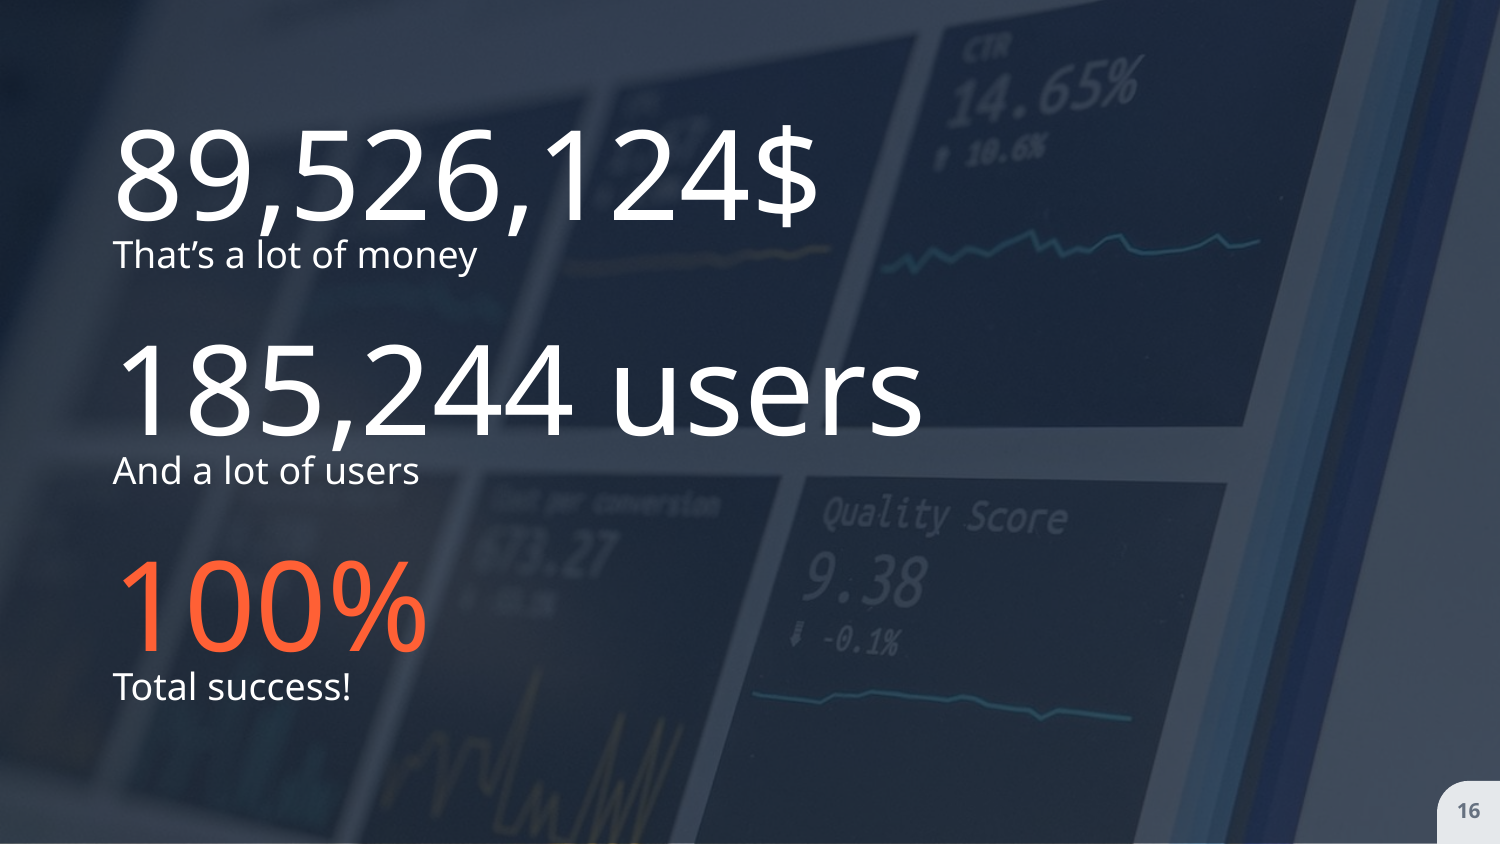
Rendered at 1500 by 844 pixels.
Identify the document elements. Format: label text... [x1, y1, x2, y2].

subtitle And a lot of users [112, 447, 1388, 524]
slide_number 16 [1437, 780, 1500, 844]
subtitle Total success! [112, 662, 1388, 739]
title 185,244 users [112, 321, 1388, 447]
title 89,526,124$ [112, 106, 1388, 231]
title 100% [112, 537, 1388, 662]
subtitle That’s a lot of money [112, 231, 1388, 308]
